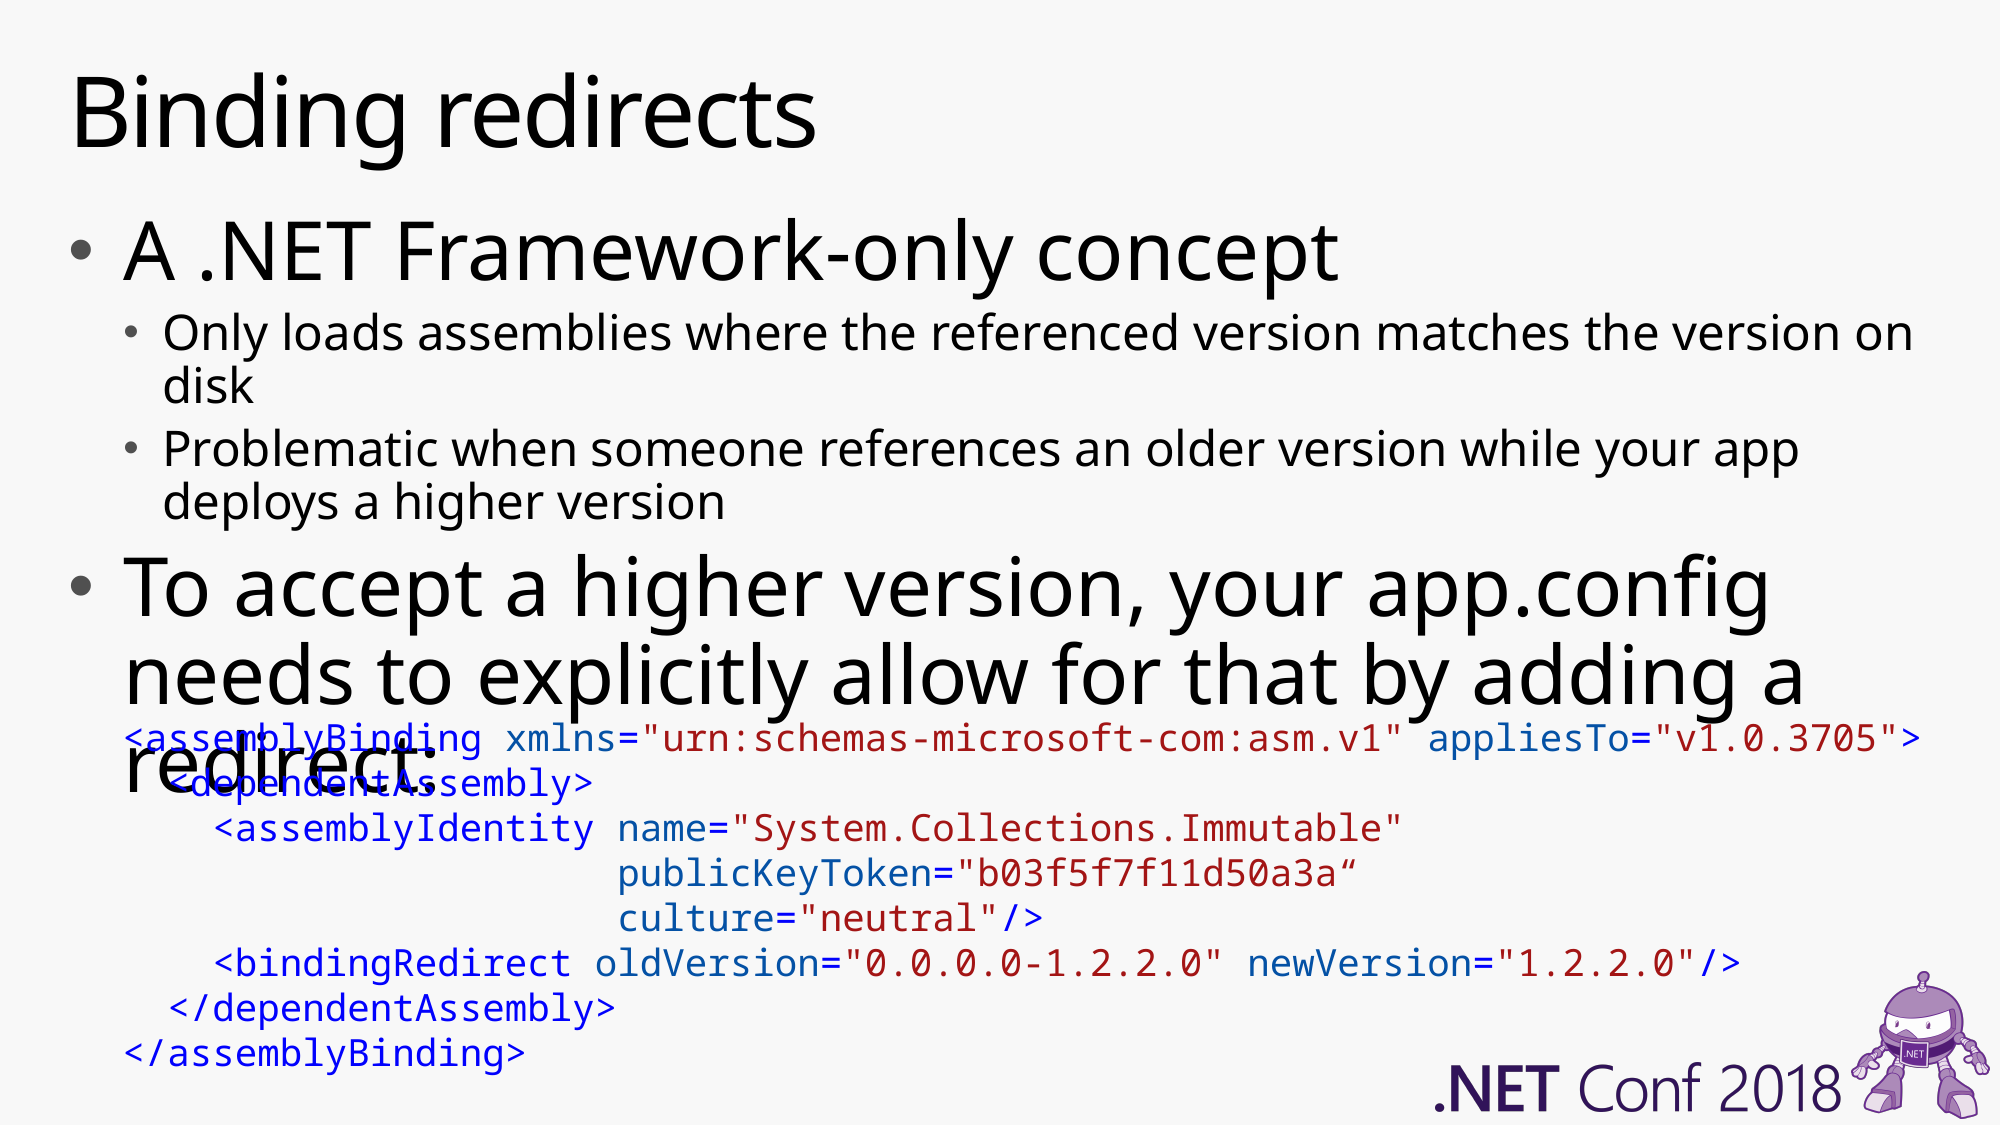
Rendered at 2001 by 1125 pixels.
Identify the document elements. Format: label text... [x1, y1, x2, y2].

title Binding redirects [44, 47, 1957, 196]
picture [1435, 1081, 1841, 1112]
list A .NET Framework-only concept Only loads assemblies where the referenced version matches the version on disk Problematic when someone references an older version while your app deploys a higher version To accept a higher version, your app.config needs to explicitly allow for that by adding a redirect: [44, 196, 1956, 697]
text_box <assemblyBinding xmlns="urn:schemas-microsoft-com:asm.v1" appliesTo="v1.0.3705"> <dependentAssembly> <assemblyIdentity name="System.Collections.Immutable" publicKeyToken="b03f5f7f11d50a3a“ culture="neutral"/> <bindingRedirect oldVersion="0.0.0.0-1.2.2.0" newVersion="1.2.2.0"/> </dependentAssembly> </assemblyBinding> [107, 706, 2000, 1081]
picture [1851, 1081, 1990, 1119]
